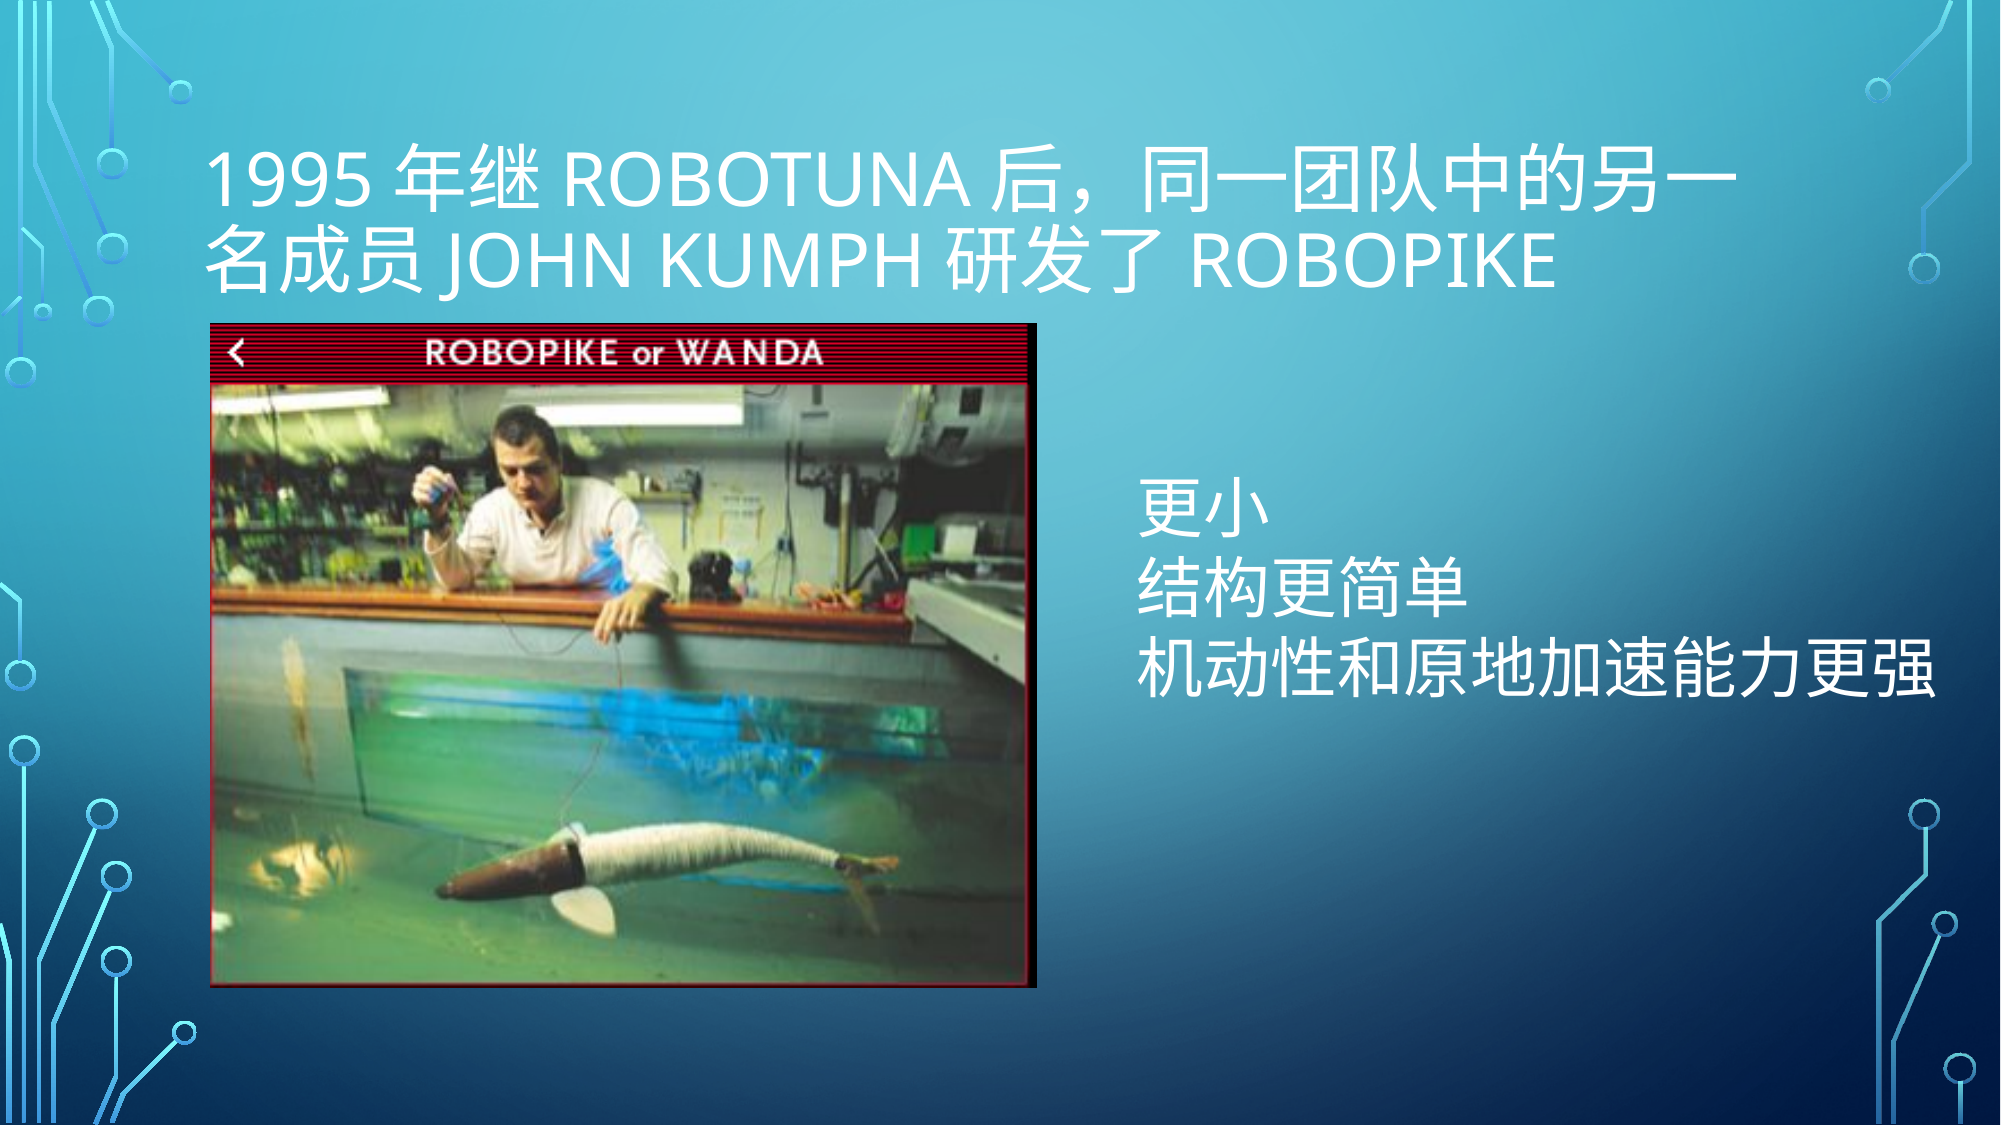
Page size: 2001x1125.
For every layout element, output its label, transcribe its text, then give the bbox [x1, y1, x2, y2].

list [210, 322, 1038, 989]
text_box 更小 结构更简单 机动性和原地加速能力更强 [1122, 458, 1953, 713]
title 1995年继RoboTuna后，同一团队中的另一名成员John Kumph研发了Robopike [187, 101, 1813, 344]
